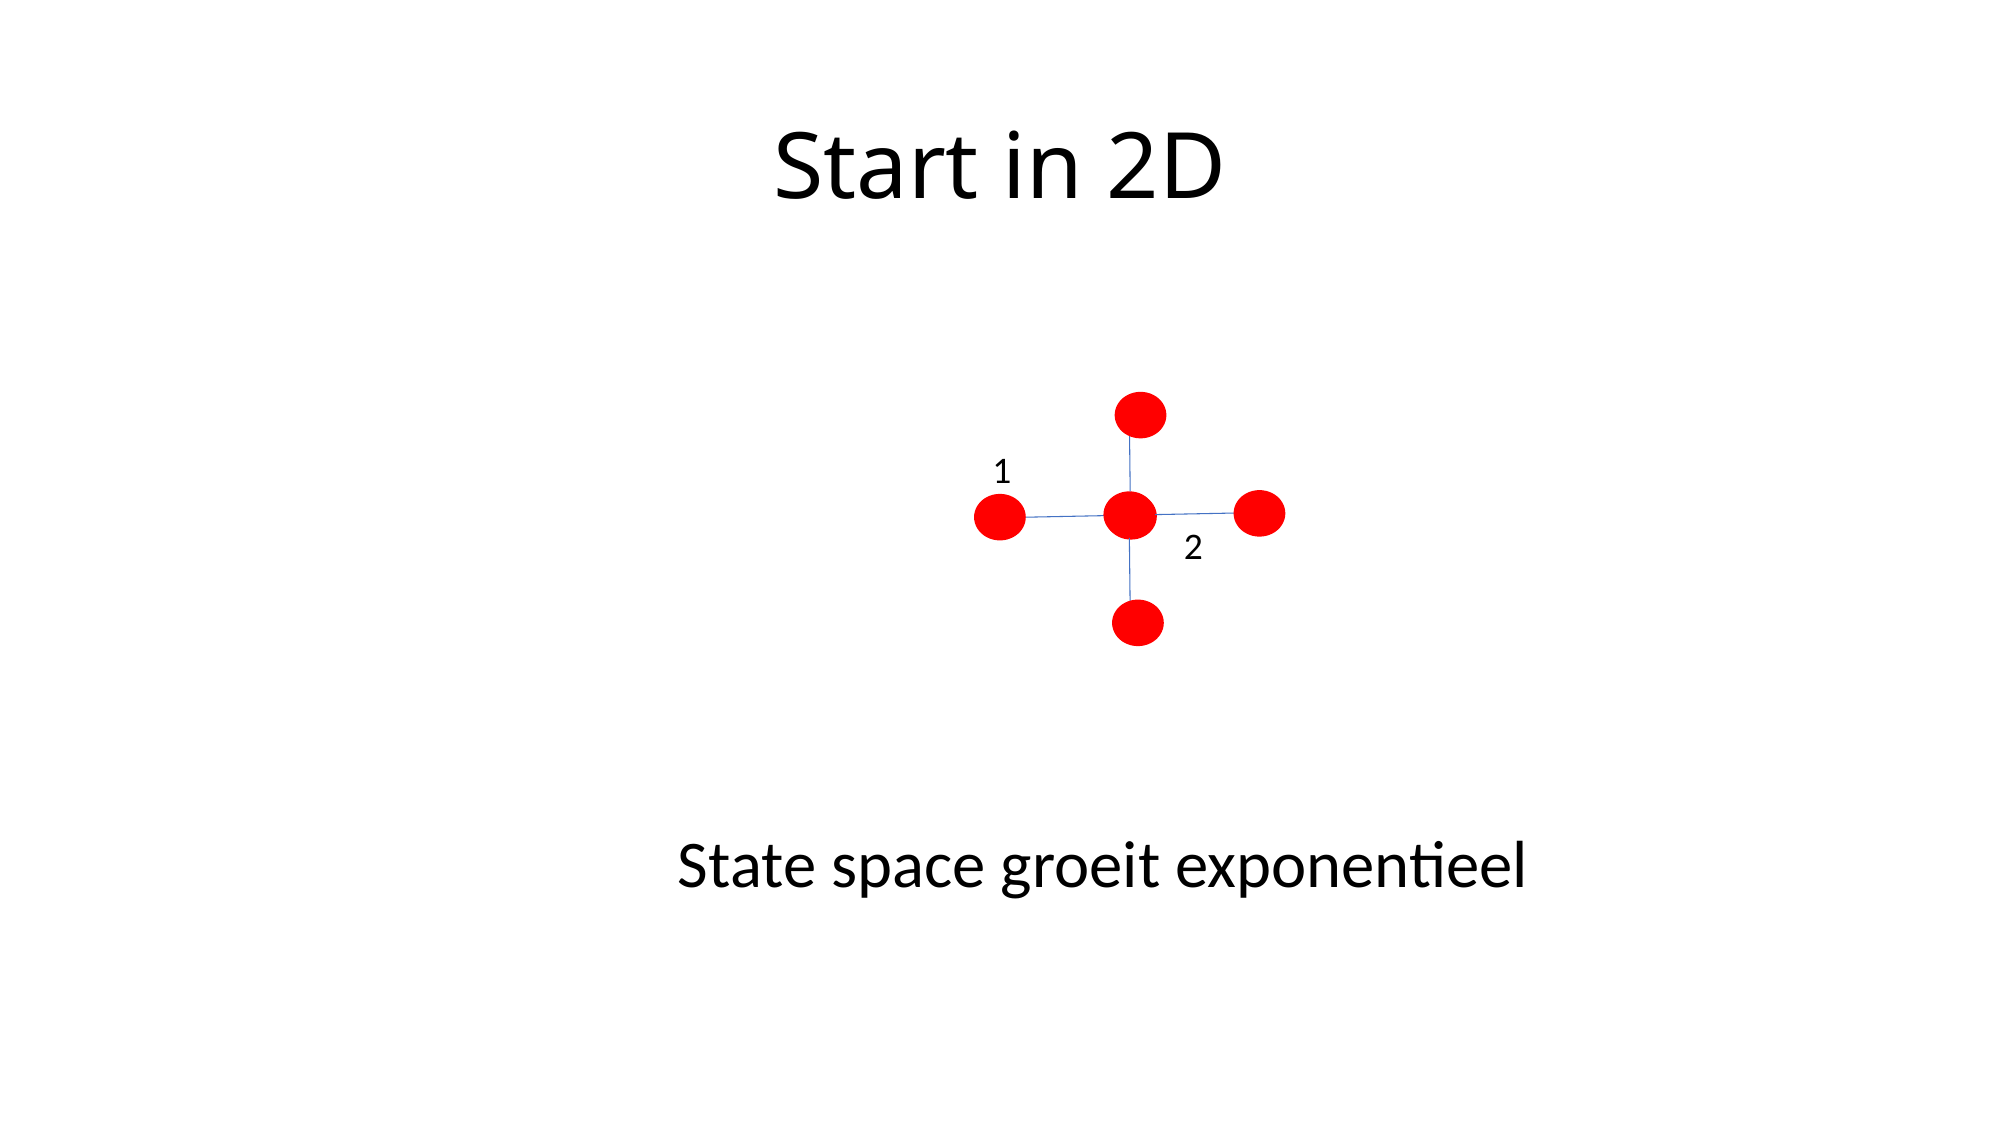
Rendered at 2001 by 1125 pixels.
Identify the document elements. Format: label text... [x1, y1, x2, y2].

title Start in 2D [137, 59, 1863, 278]
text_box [1103, 418, 1111, 611]
text_box 1 [977, 438, 1027, 493]
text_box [1111, 391, 1286, 647]
text_box State space groeit exponentieel [663, 813, 1544, 909]
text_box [974, 493, 1103, 541]
